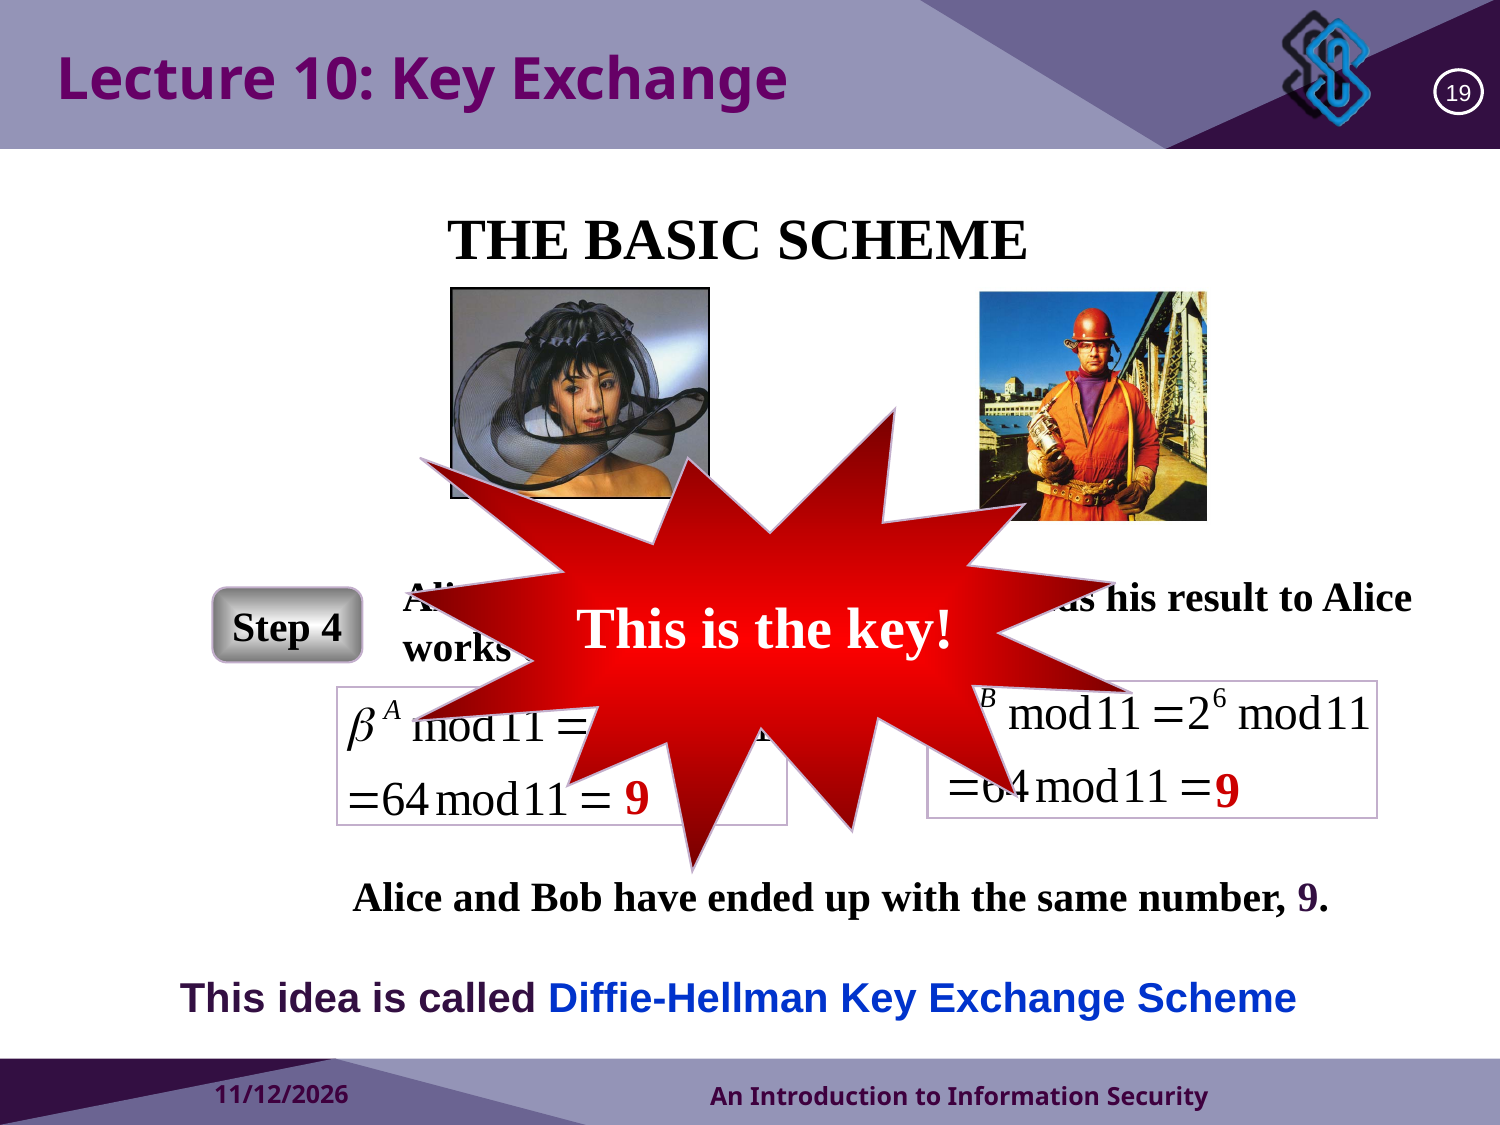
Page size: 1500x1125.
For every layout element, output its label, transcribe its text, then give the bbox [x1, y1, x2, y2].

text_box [337, 687, 788, 827]
text_box This is the key! [407, 408, 1116, 832]
title Lecture 10: Key Exchange [41, 31, 999, 121]
text_box This idea is called Diffie-Hellman Key Exchange Scheme [121, 963, 1356, 1028]
picture [449, 287, 710, 499]
footer An Introduction to Information Security [695, 1073, 1412, 1118]
text_box Alice and Bob have ended up with the same number, 9. [337, 862, 1345, 928]
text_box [927, 674, 1378, 819]
picture [974, 287, 1211, 526]
text_box Step 4 [212, 587, 363, 663]
picture [1268, 10, 1387, 129]
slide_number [199, 1073, 550, 1118]
text_box Alice take Bob’s result, and works out the result of [387, 562, 561, 678]
text_box THE BASIC SCHEME [432, 193, 1045, 279]
text_box This is the key! [684, 835, 710, 872]
text_box Bob sends his result to Alice [970, 562, 1428, 628]
slide_number 19 [1433, 68, 1484, 116]
